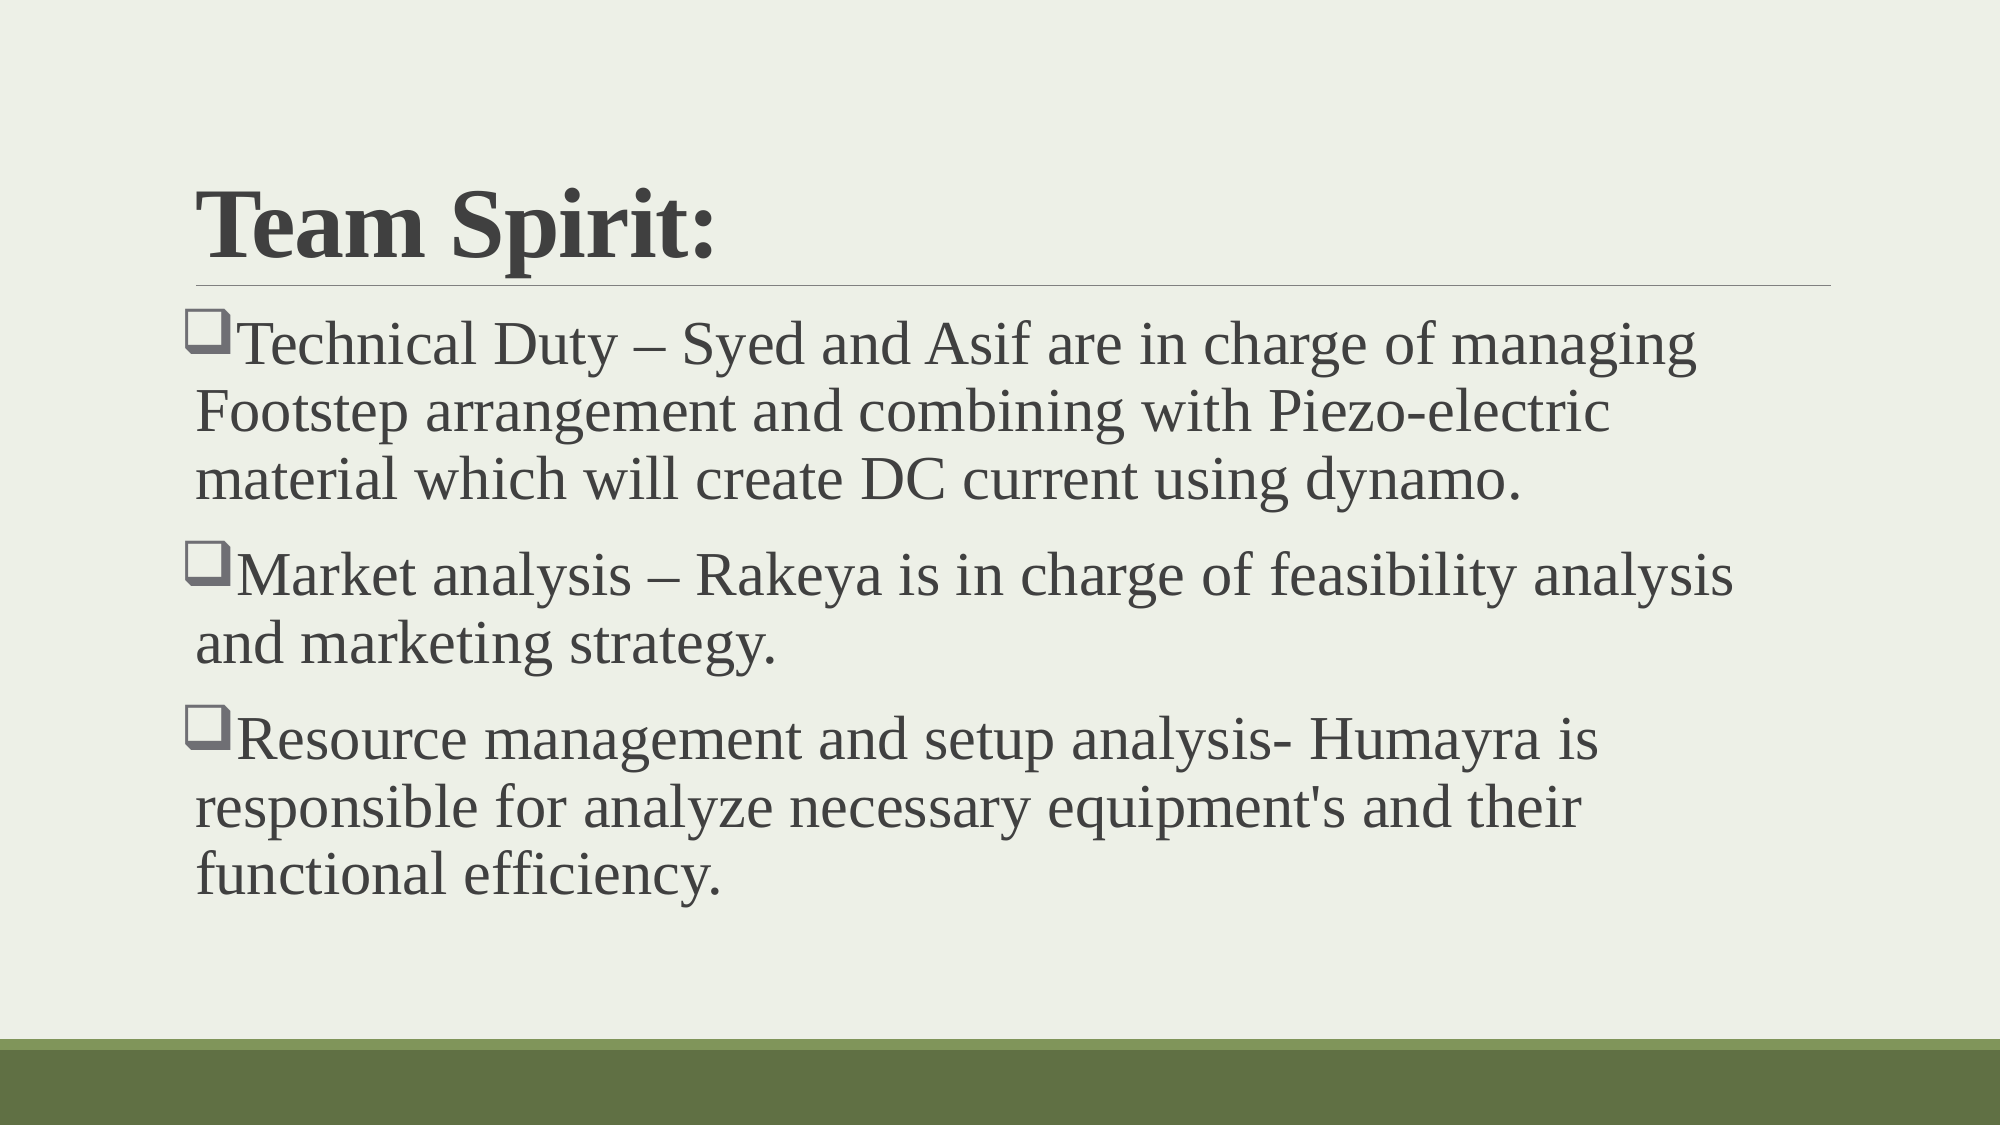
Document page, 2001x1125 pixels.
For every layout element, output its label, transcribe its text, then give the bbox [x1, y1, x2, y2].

list Technical Duty – Syed and Asif are in charge of managing Footstep arrangement and combining with Piezo-electric material which will create DC current using dynamo. Market analysis – Rakeya is in charge of feasibility analysis and marketing strategy. Resource management and setup analysis- Humayra is responsible for analyze necessary equipment's and their functional efficiency. [180, 302, 1830, 963]
title Team Spirit: [180, 47, 1830, 285]
